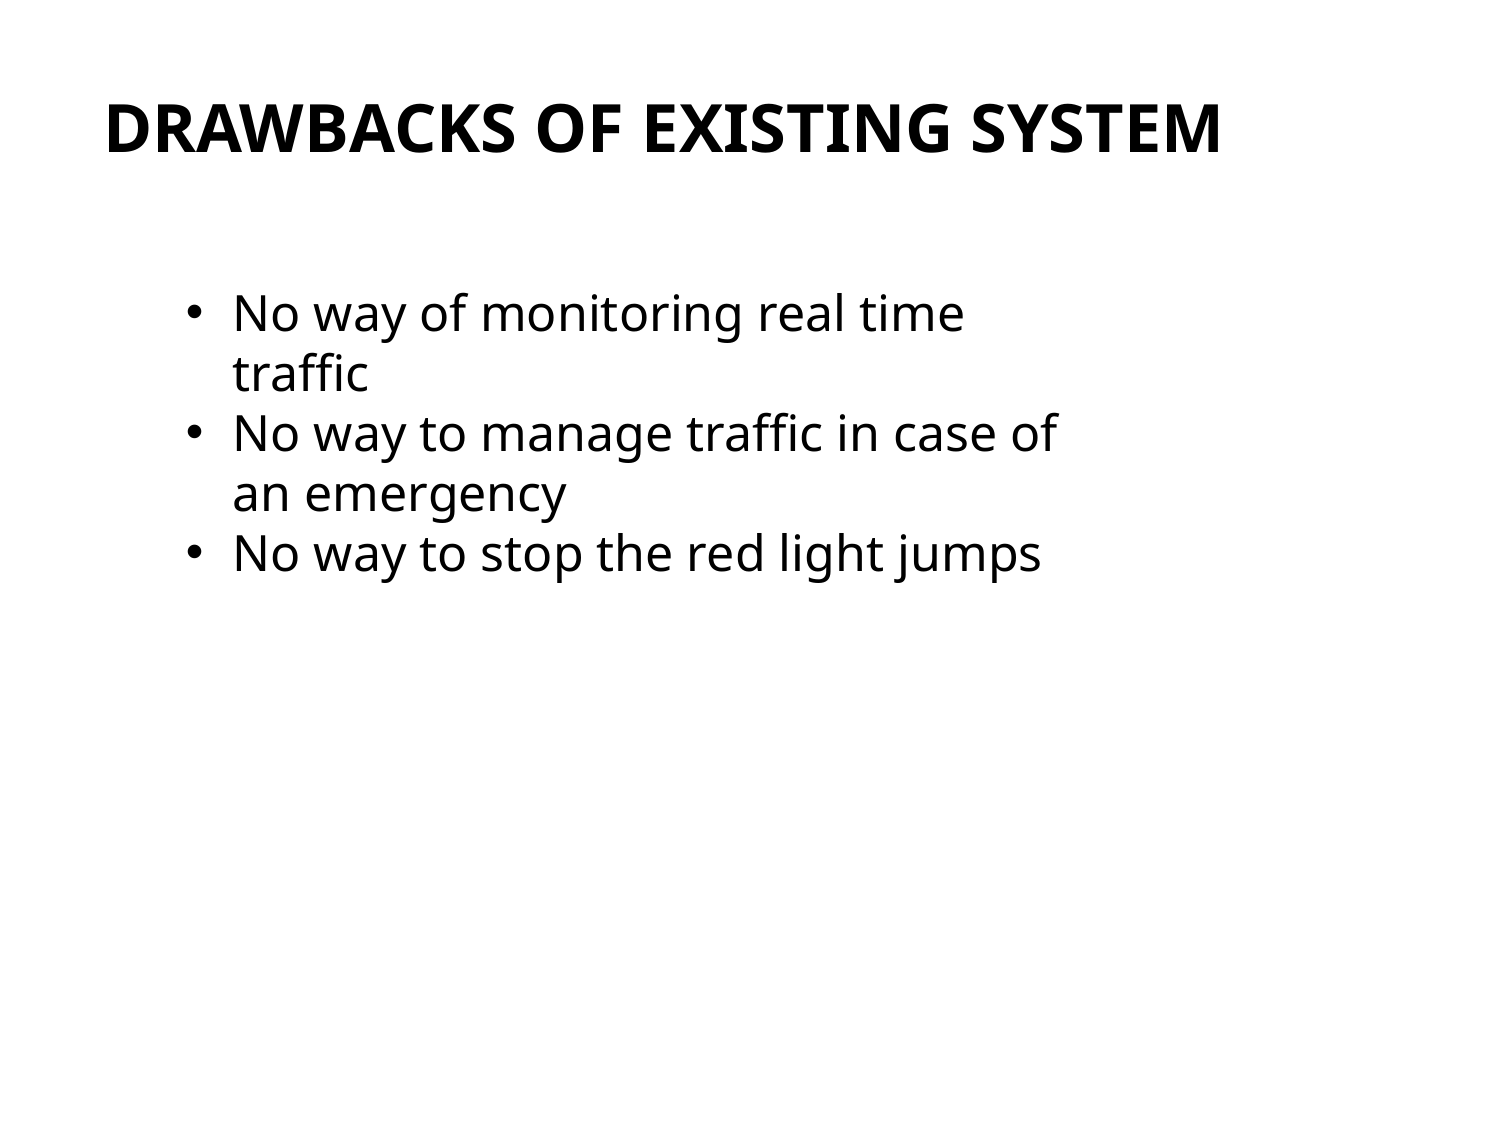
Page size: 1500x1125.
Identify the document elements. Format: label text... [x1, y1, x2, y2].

text_box DRAWBACKS OF EXISTING SYSTEM [88, 78, 1412, 173]
text_box No way of monitoring real time traffic No way to manage traffic in case of an emergency No way to stop the red light jumps [171, 273, 1105, 589]
